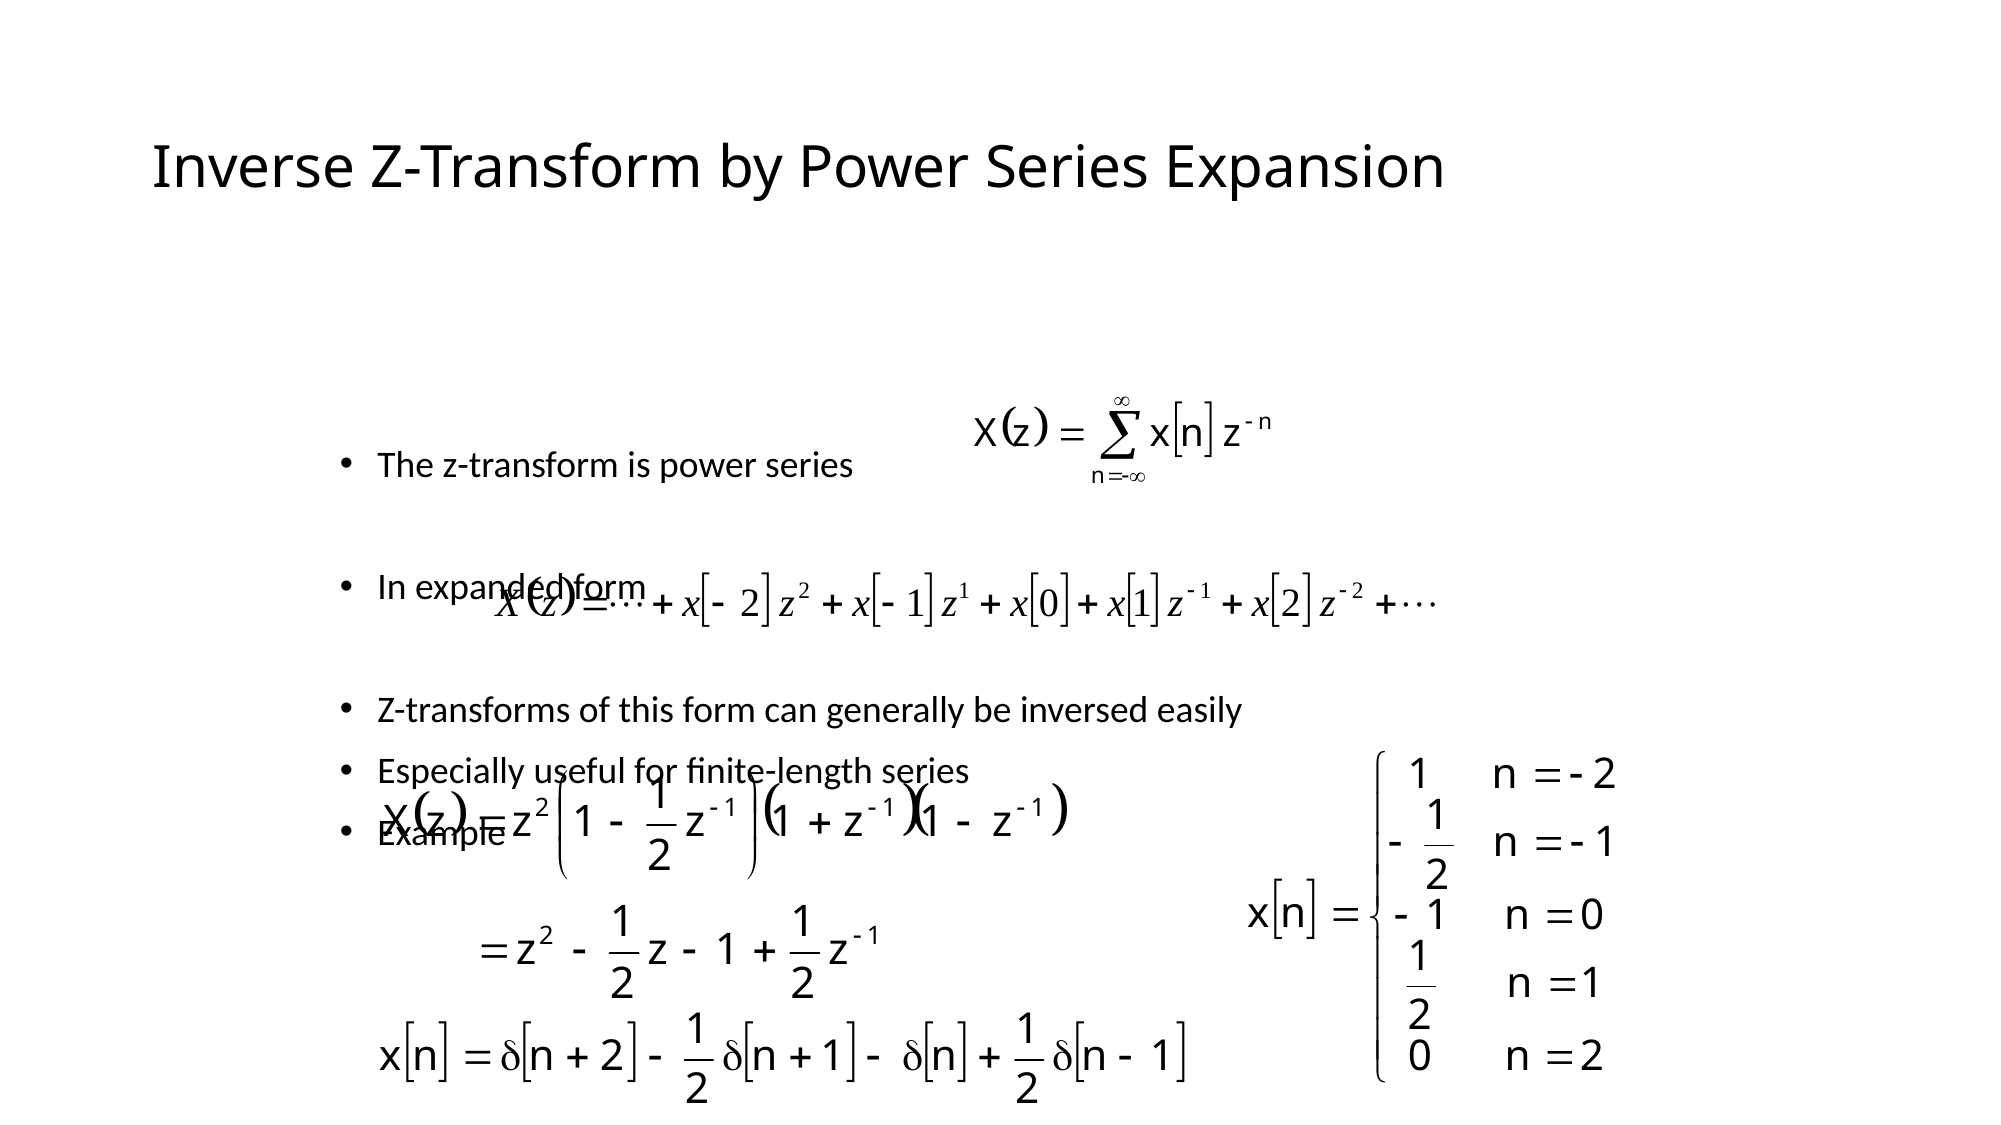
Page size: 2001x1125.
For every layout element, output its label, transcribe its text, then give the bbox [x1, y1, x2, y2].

list The z-transform is power series In expanded form Z-transforms of this form can generally be inversed easily Especially useful for finite-length series Example [324, 187, 1675, 1005]
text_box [486, 572, 1444, 633]
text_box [373, 999, 1191, 1114]
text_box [968, 381, 1282, 493]
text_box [377, 760, 1067, 999]
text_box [1241, 744, 1626, 1090]
title Inverse Z-Transform by Power Series Expansion [137, 59, 1863, 278]
